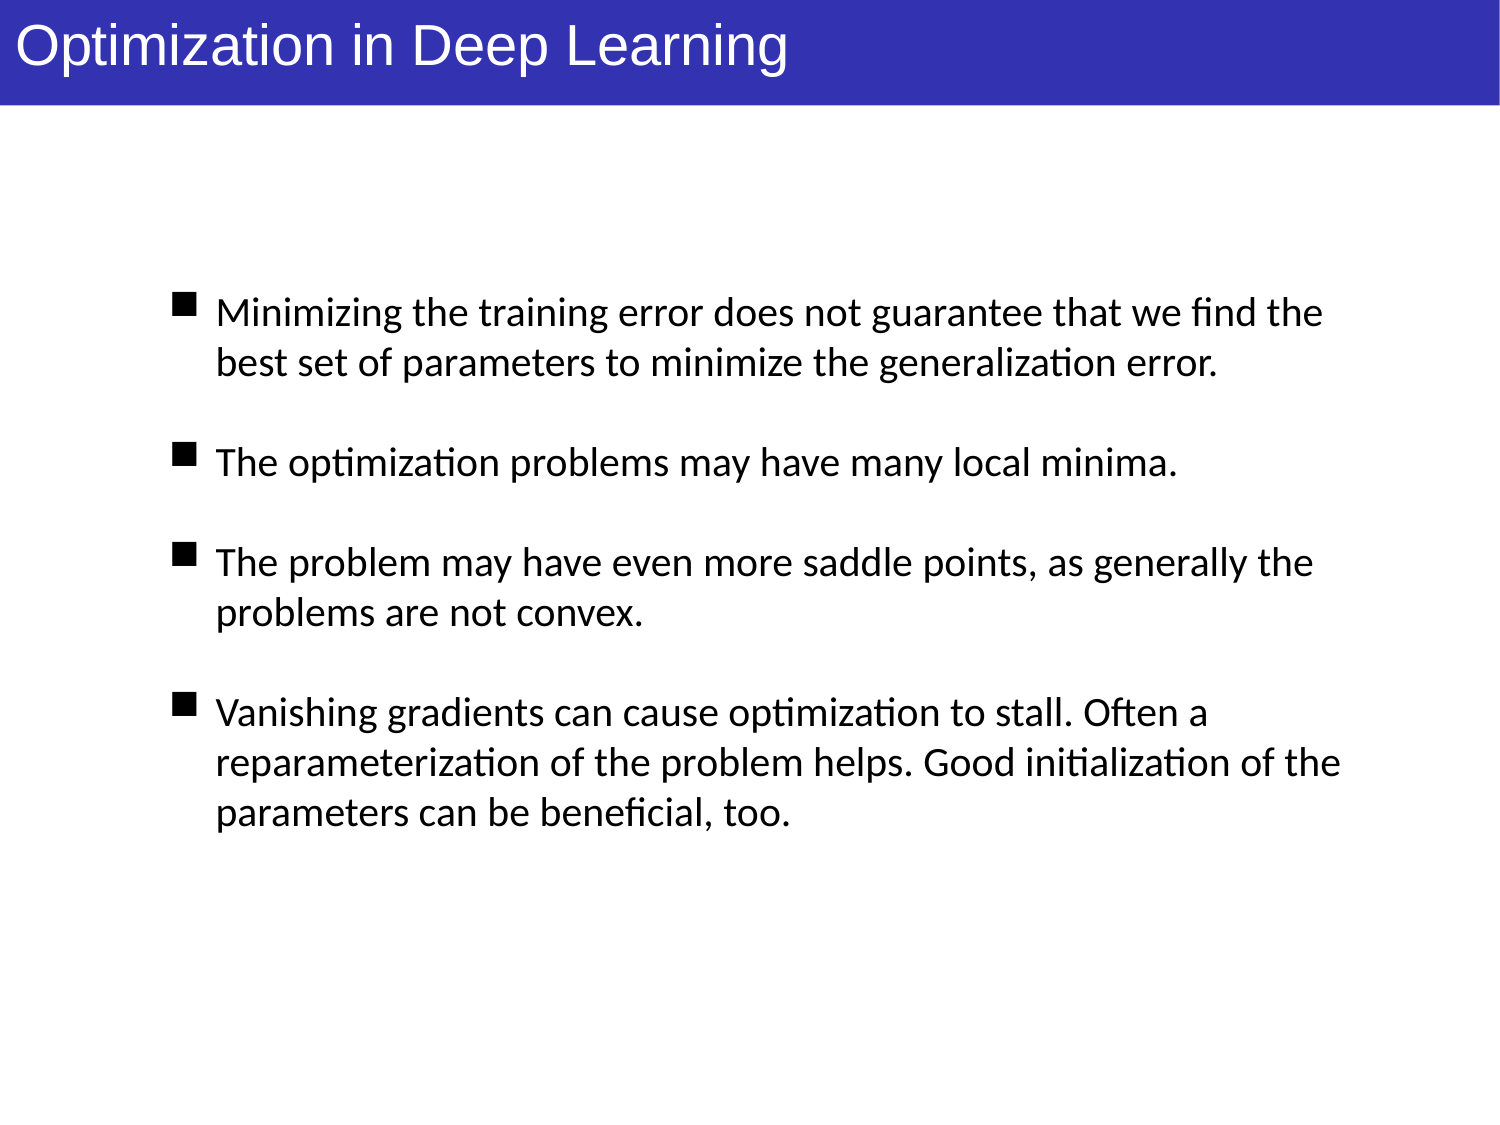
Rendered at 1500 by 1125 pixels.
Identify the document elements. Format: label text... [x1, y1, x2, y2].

text_box Minimizing the training error does not guarantee that we find the best set of parameters to minimize the generalization error. The optimization problems may have many local minima. The problem may have even more saddle points, as generally the problems are not convex. Vanishing gradients can cause optimization to stall. Often a reparameterization of the problem helps. Good initialization of the parameters can be beneficial, too. [154, 277, 1388, 843]
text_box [0, 0, 1500, 106]
